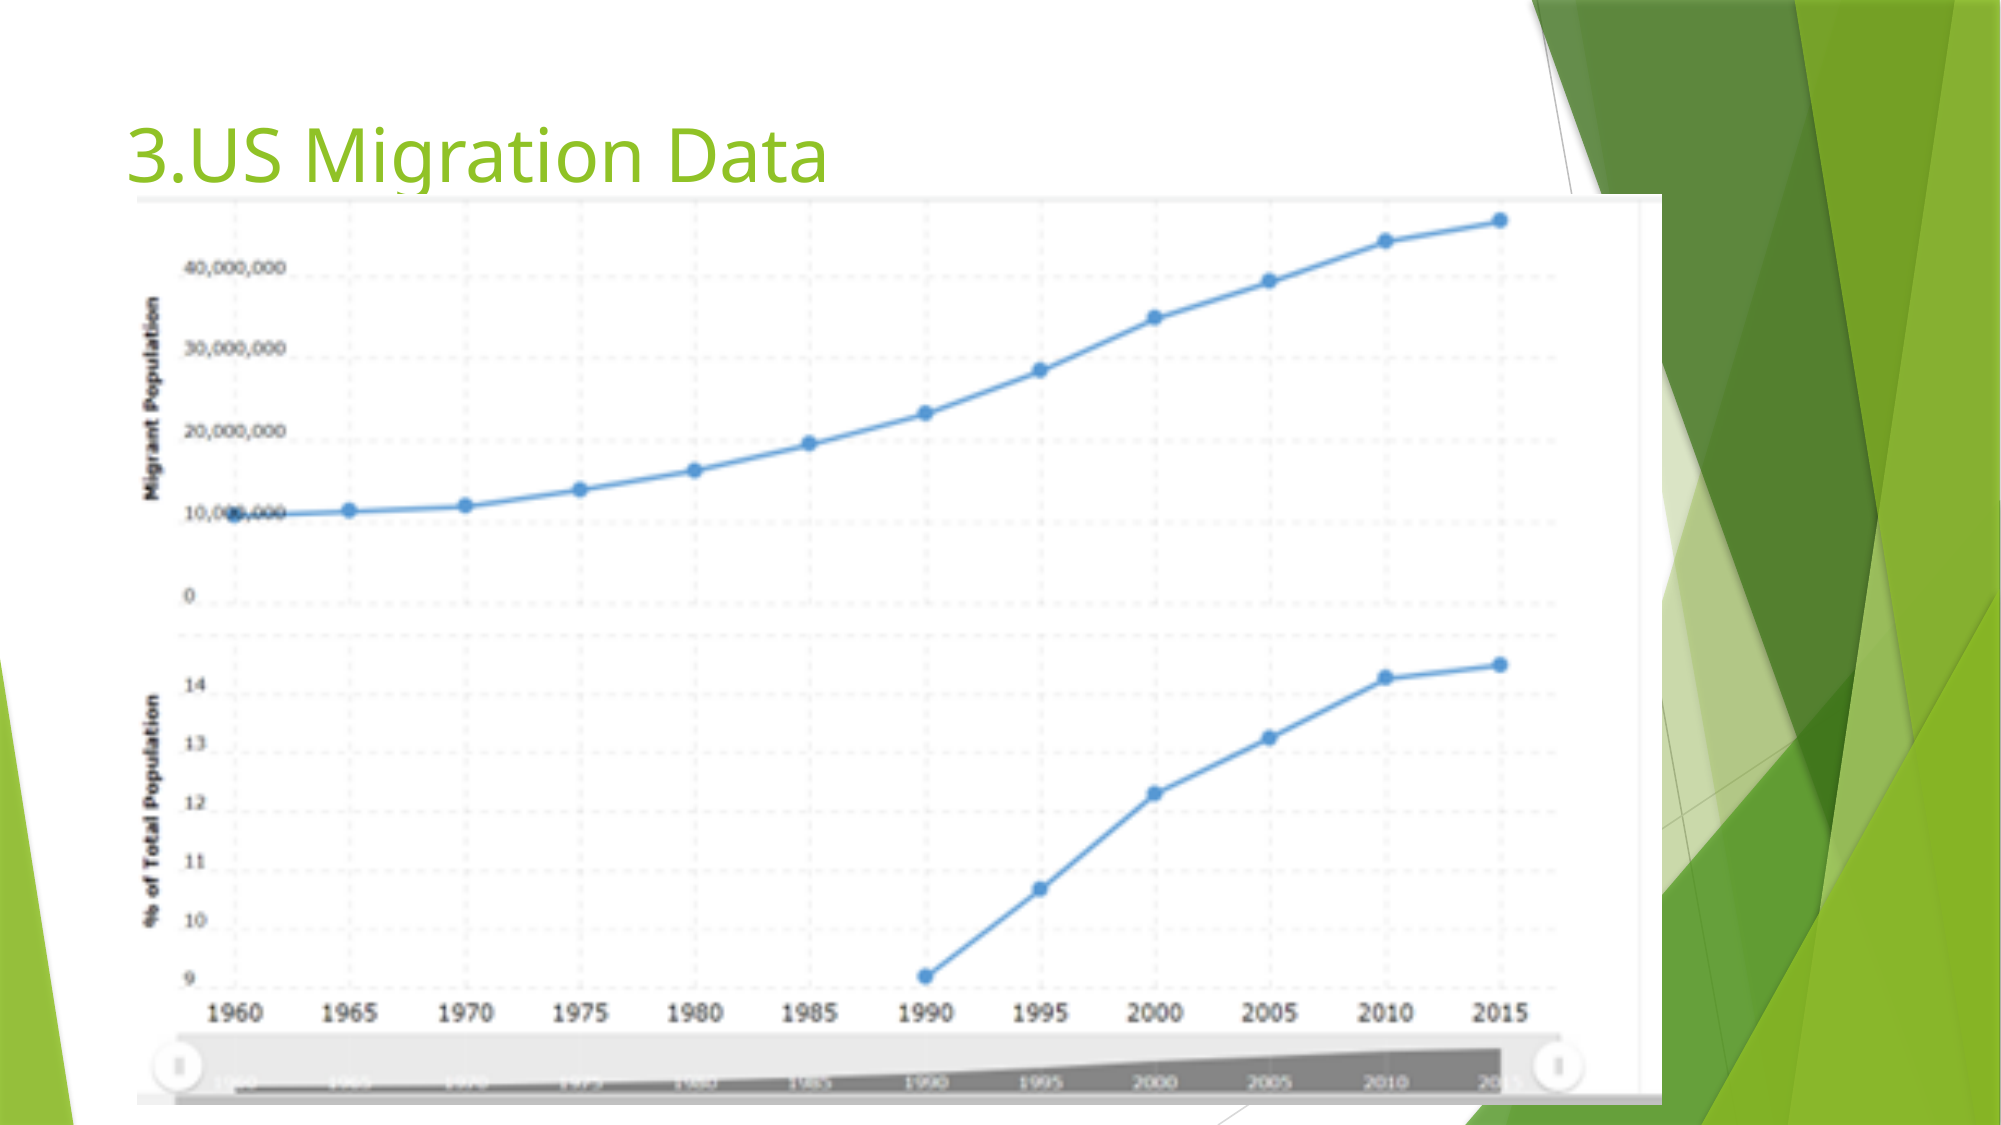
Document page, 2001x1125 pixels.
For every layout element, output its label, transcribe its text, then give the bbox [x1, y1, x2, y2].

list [136, 193, 1663, 1106]
title 3.US Migration Data [111, 99, 1522, 317]
